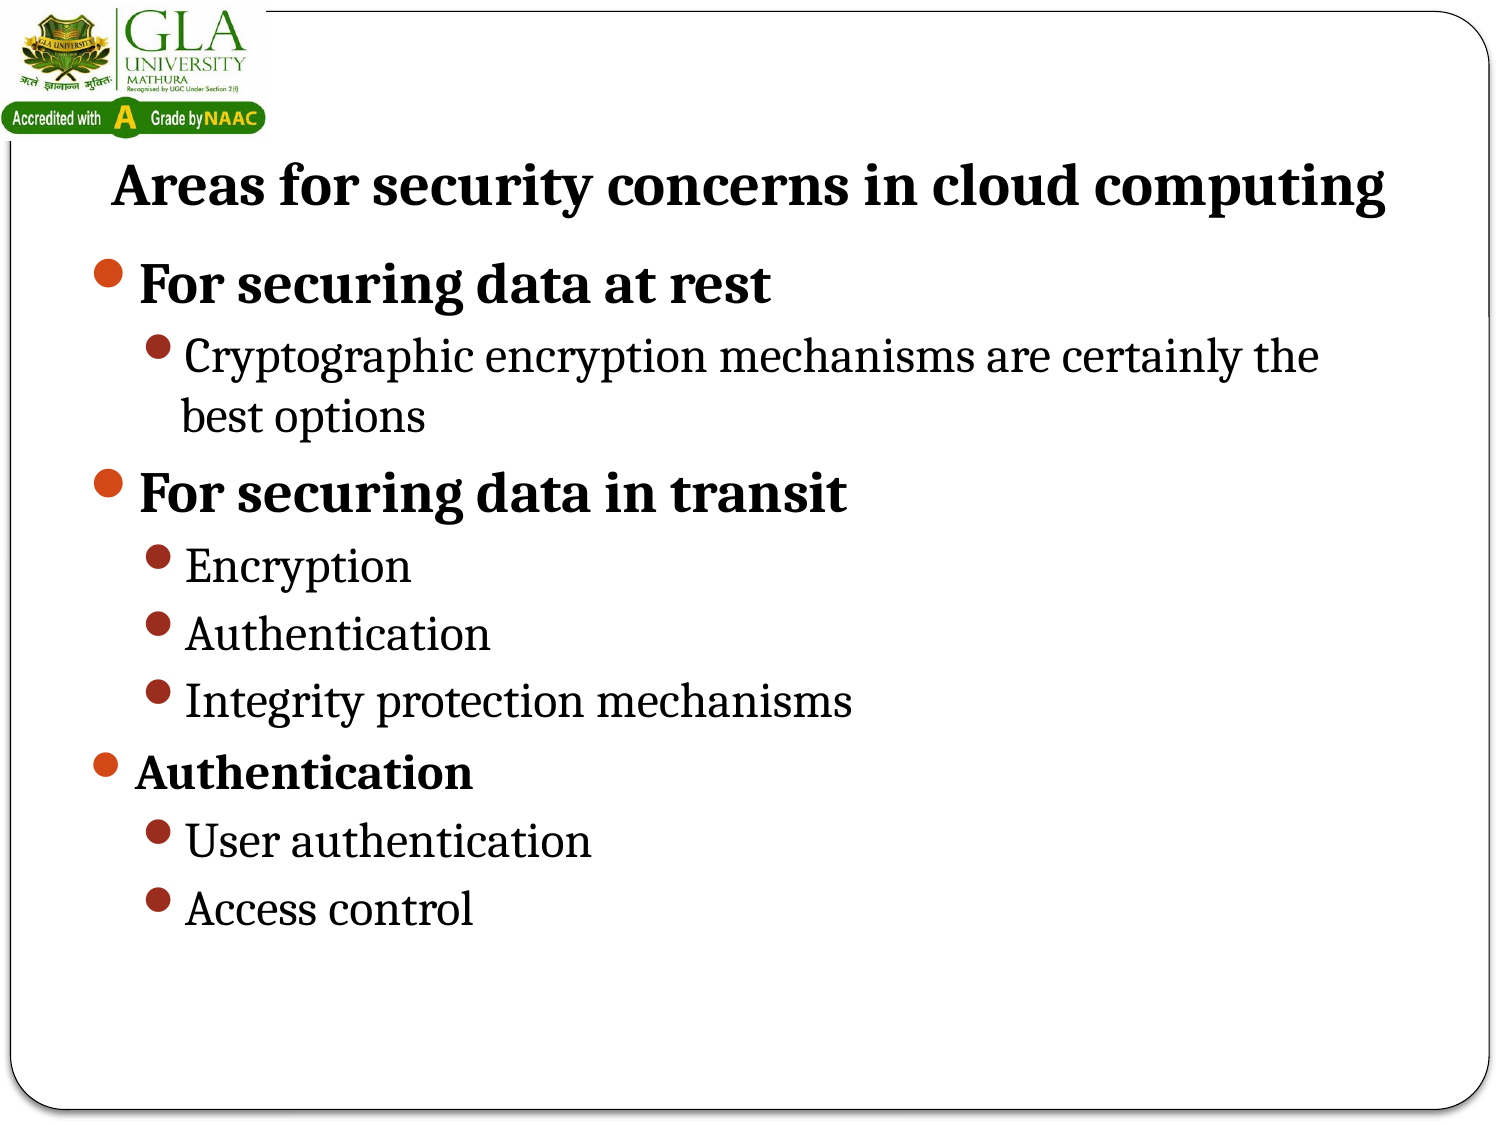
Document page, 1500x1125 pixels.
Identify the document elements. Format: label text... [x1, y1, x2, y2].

picture [0, 4, 267, 141]
title Areas for security concerns in cloud computing [75, 45, 1425, 233]
list For securing data at rest Cryptographic encryption mechanisms are certainly the best options For securing data in transit Encryption Authentication Integrity protection mechanisms Authentication User authentication Access control [75, 237, 1425, 988]
